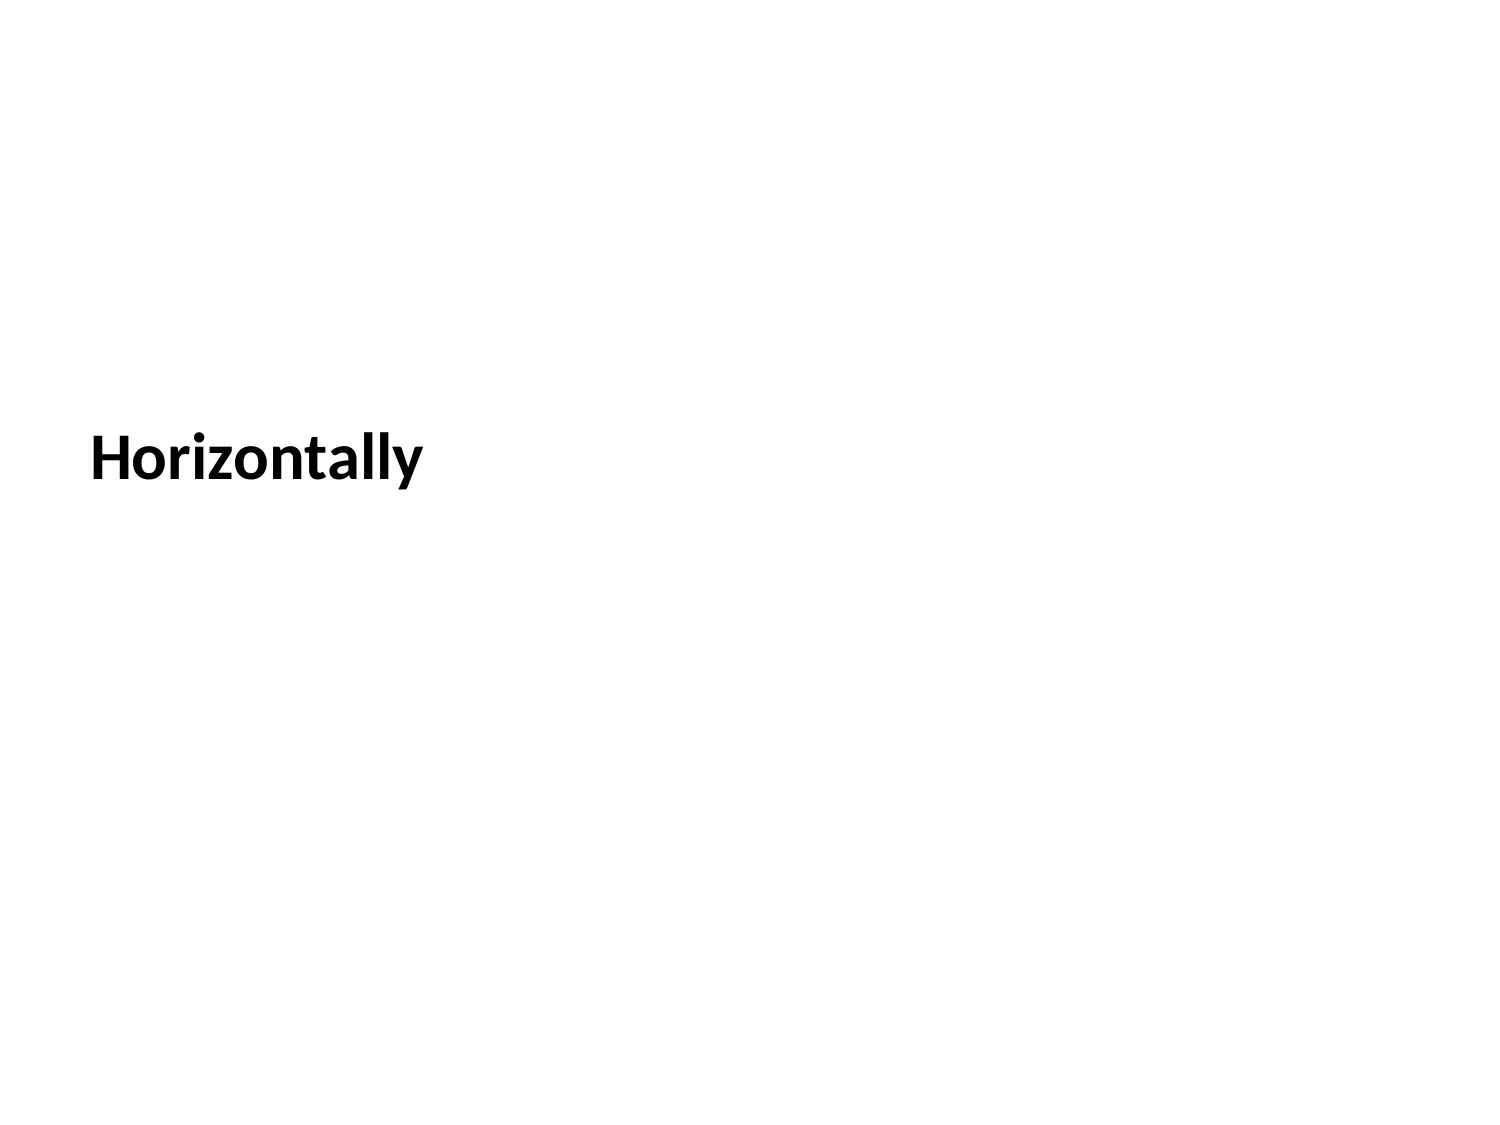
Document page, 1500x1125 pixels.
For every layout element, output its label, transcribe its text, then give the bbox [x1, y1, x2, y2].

list Horizontally [75, 262, 1425, 1005]
